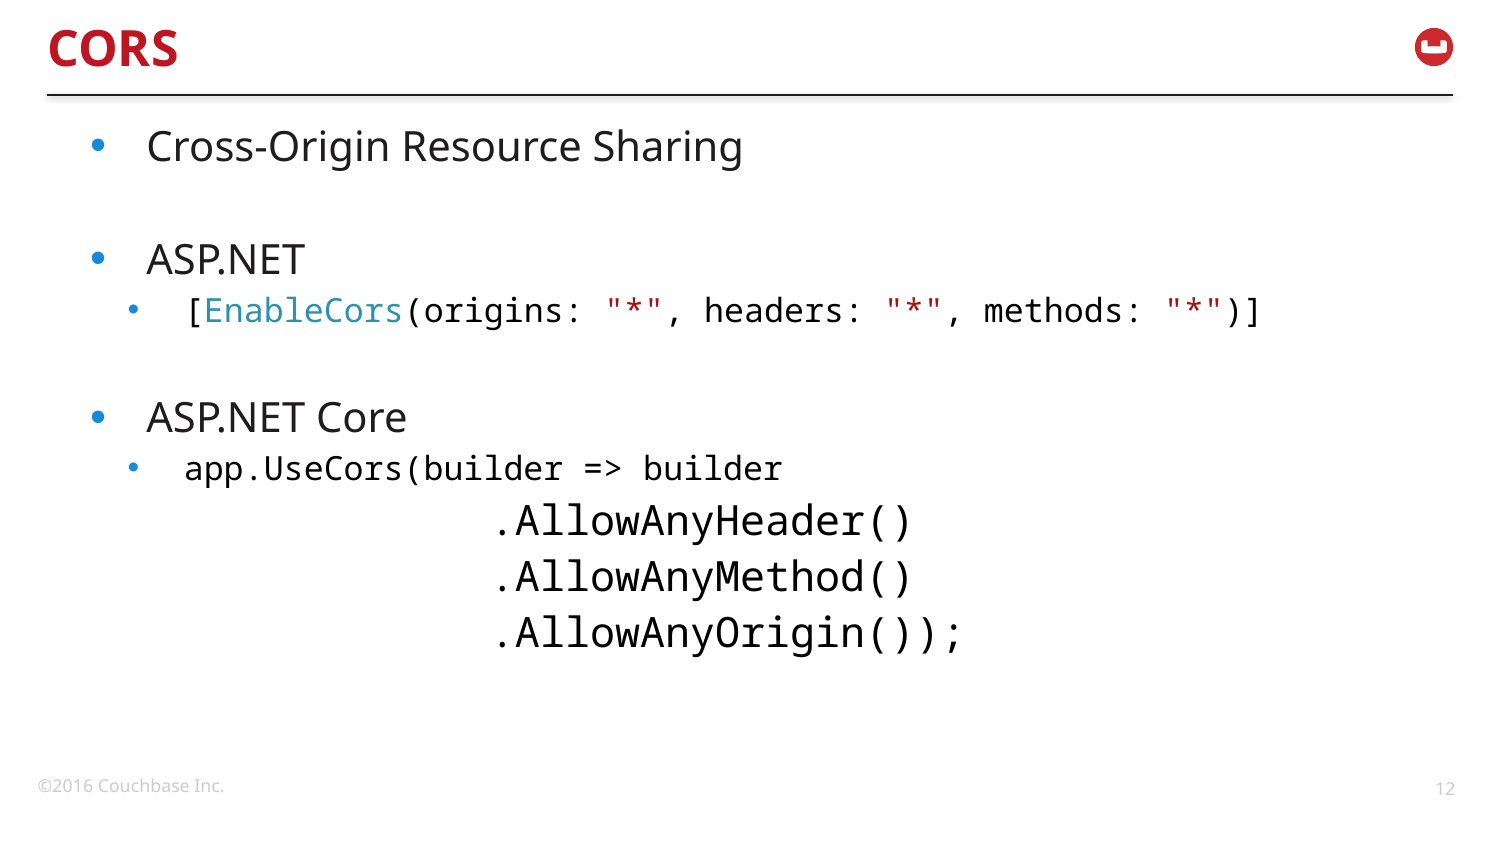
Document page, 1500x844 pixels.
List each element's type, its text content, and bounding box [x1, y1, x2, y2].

list Cross-Origin Resource Sharing ASP.NET [EnableCors(origins: "*", headers: "*", methods: "*")] ASP.NET Core app.UseCors(builder => builder .AllowAnyHeader() .AllowAnyMethod() .AllowAnyOrigin()); [75, 112, 1389, 670]
title CORS [32, 7, 1345, 96]
picture [1414, 27, 1454, 67]
